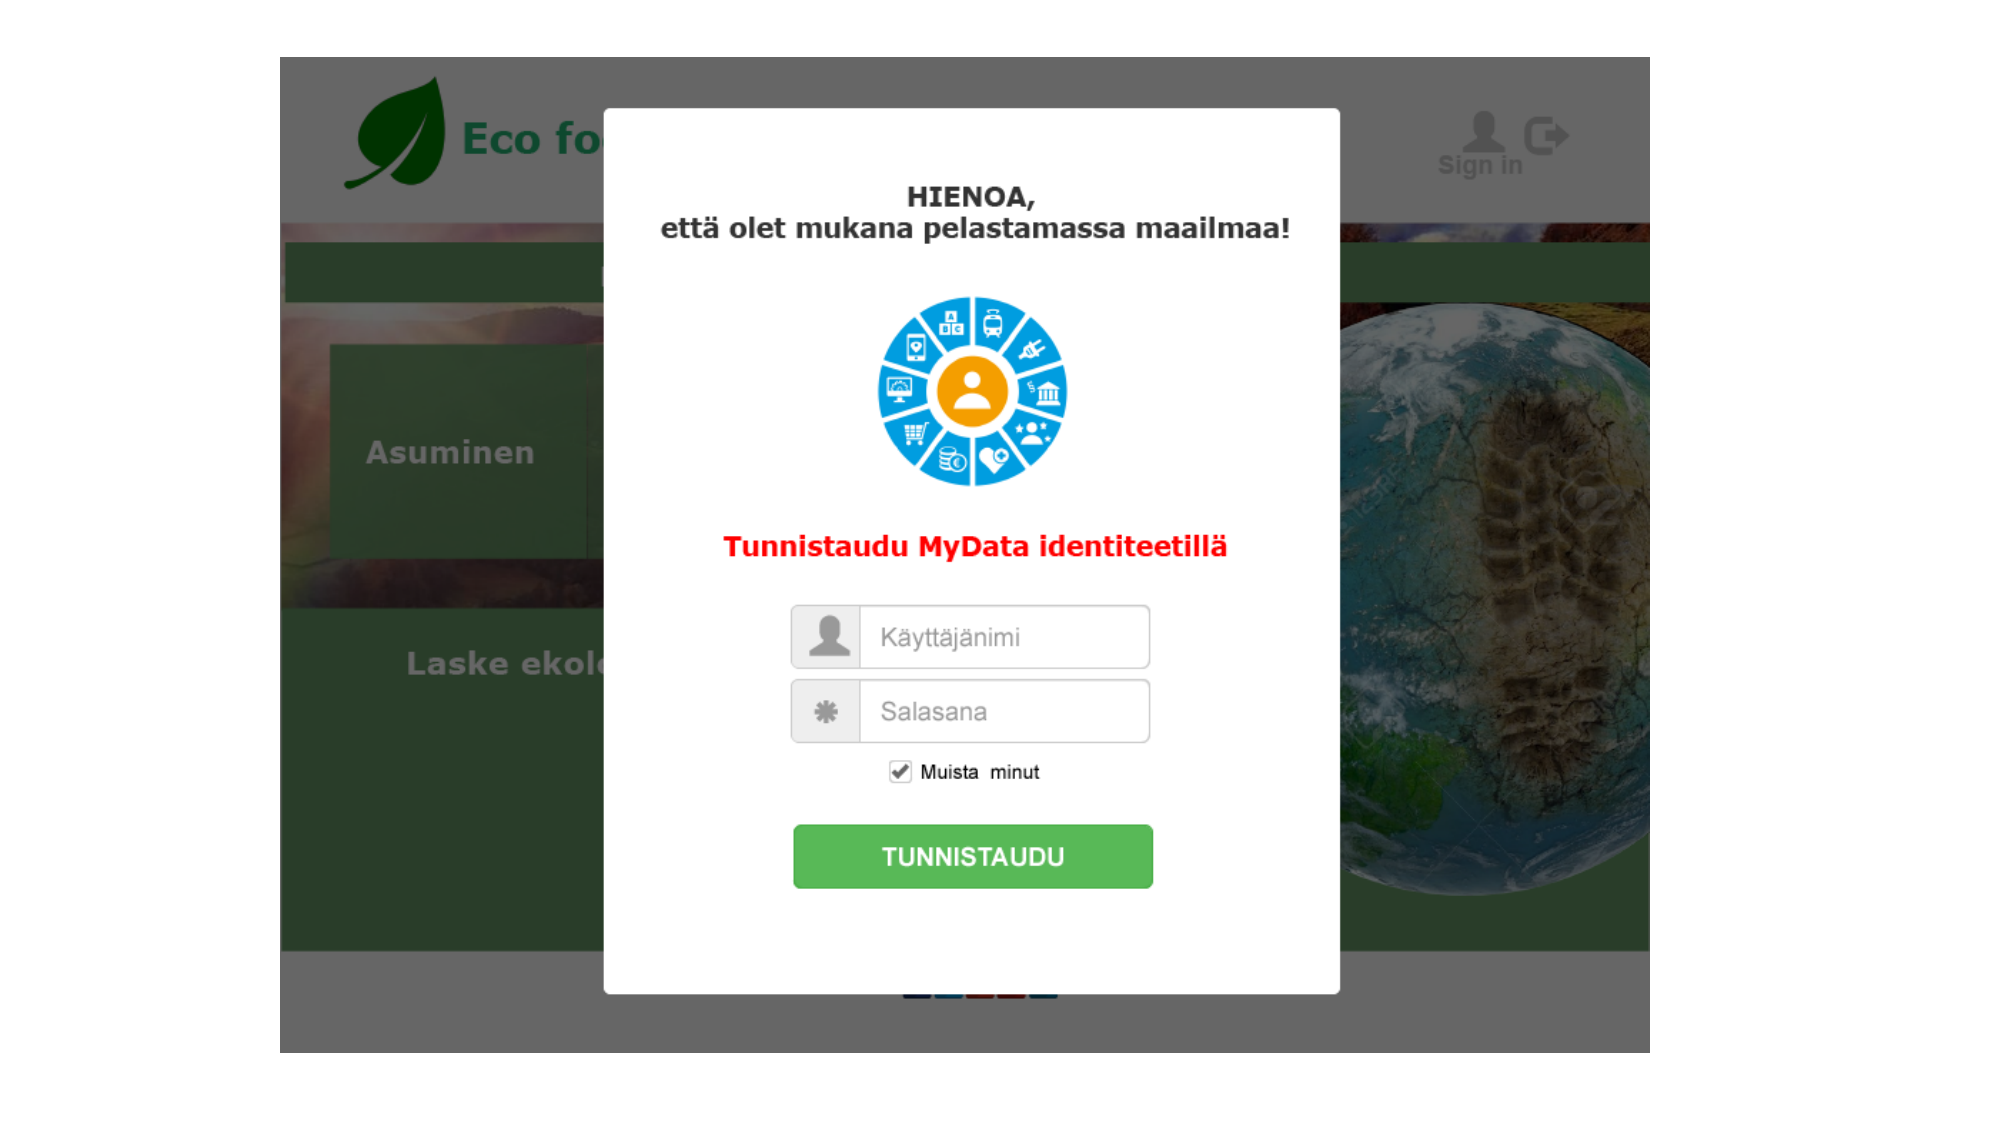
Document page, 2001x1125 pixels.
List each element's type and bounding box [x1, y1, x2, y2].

list [280, 57, 1650, 1053]
